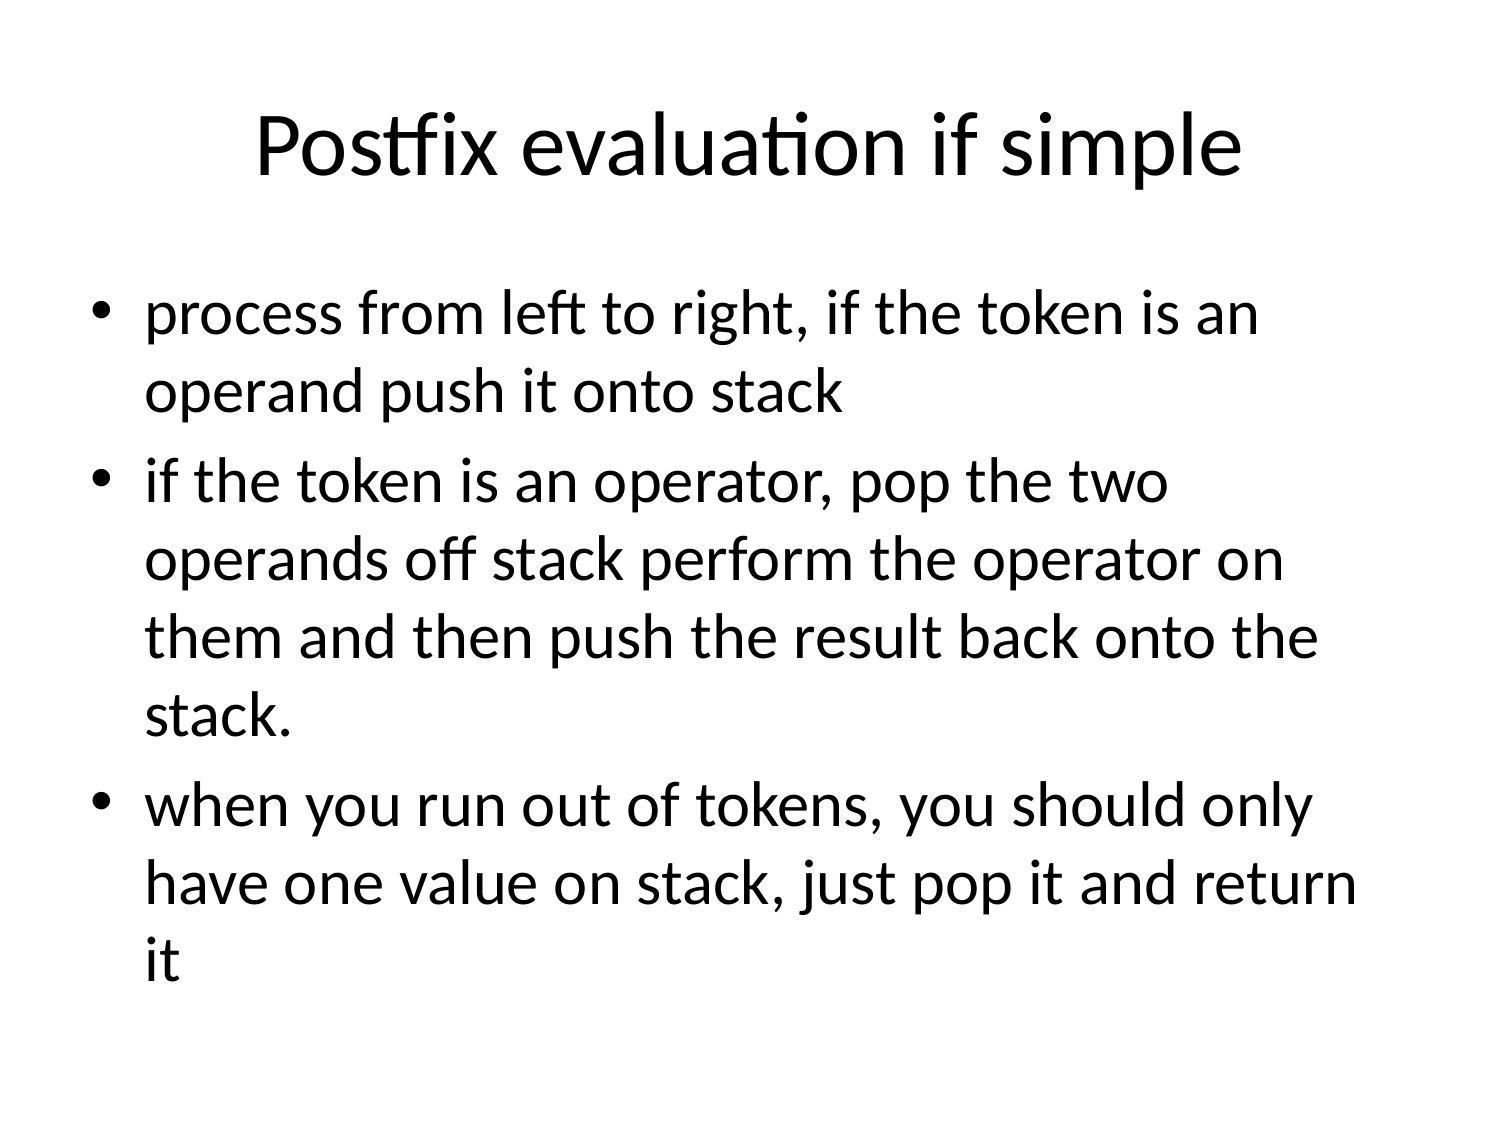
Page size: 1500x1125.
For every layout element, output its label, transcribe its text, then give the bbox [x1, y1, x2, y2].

title Postfix evaluation if simple [75, 45, 1425, 233]
list process from left to right, if the token is an operand push it onto stack if the token is an operator, pop the two operands off stack perform the operator on them and then push the result back onto the stack. when you run out of tokens, you should only have one value on stack, just pop it and return it [75, 262, 1425, 1005]
